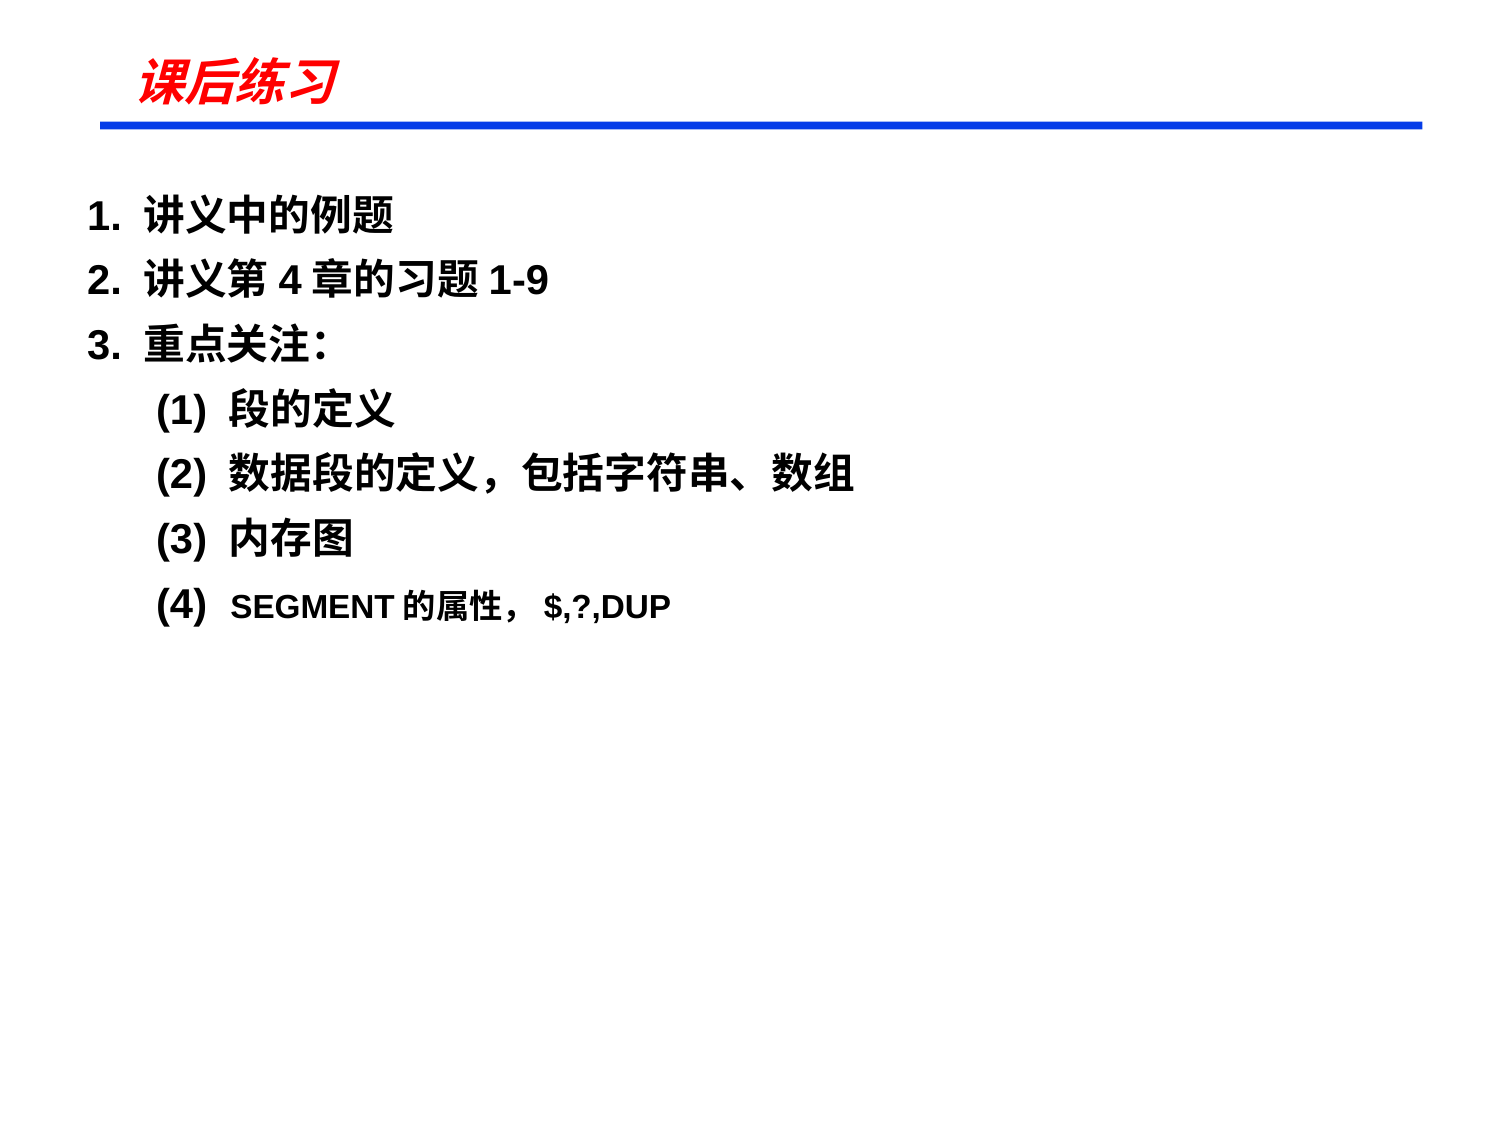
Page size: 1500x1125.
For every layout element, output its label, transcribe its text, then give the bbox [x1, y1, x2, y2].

list 1. 讲义中的例题 2. 讲义第4章的习题1-9 3. 重点关注： (1) 段的定义 (2) 数据段的定义，包括字符串、数组 (3) 内存图 (4) SEGMENT的属性，$,?,DUP [76, 196, 1412, 667]
title 课后练习 [123, 54, 987, 116]
